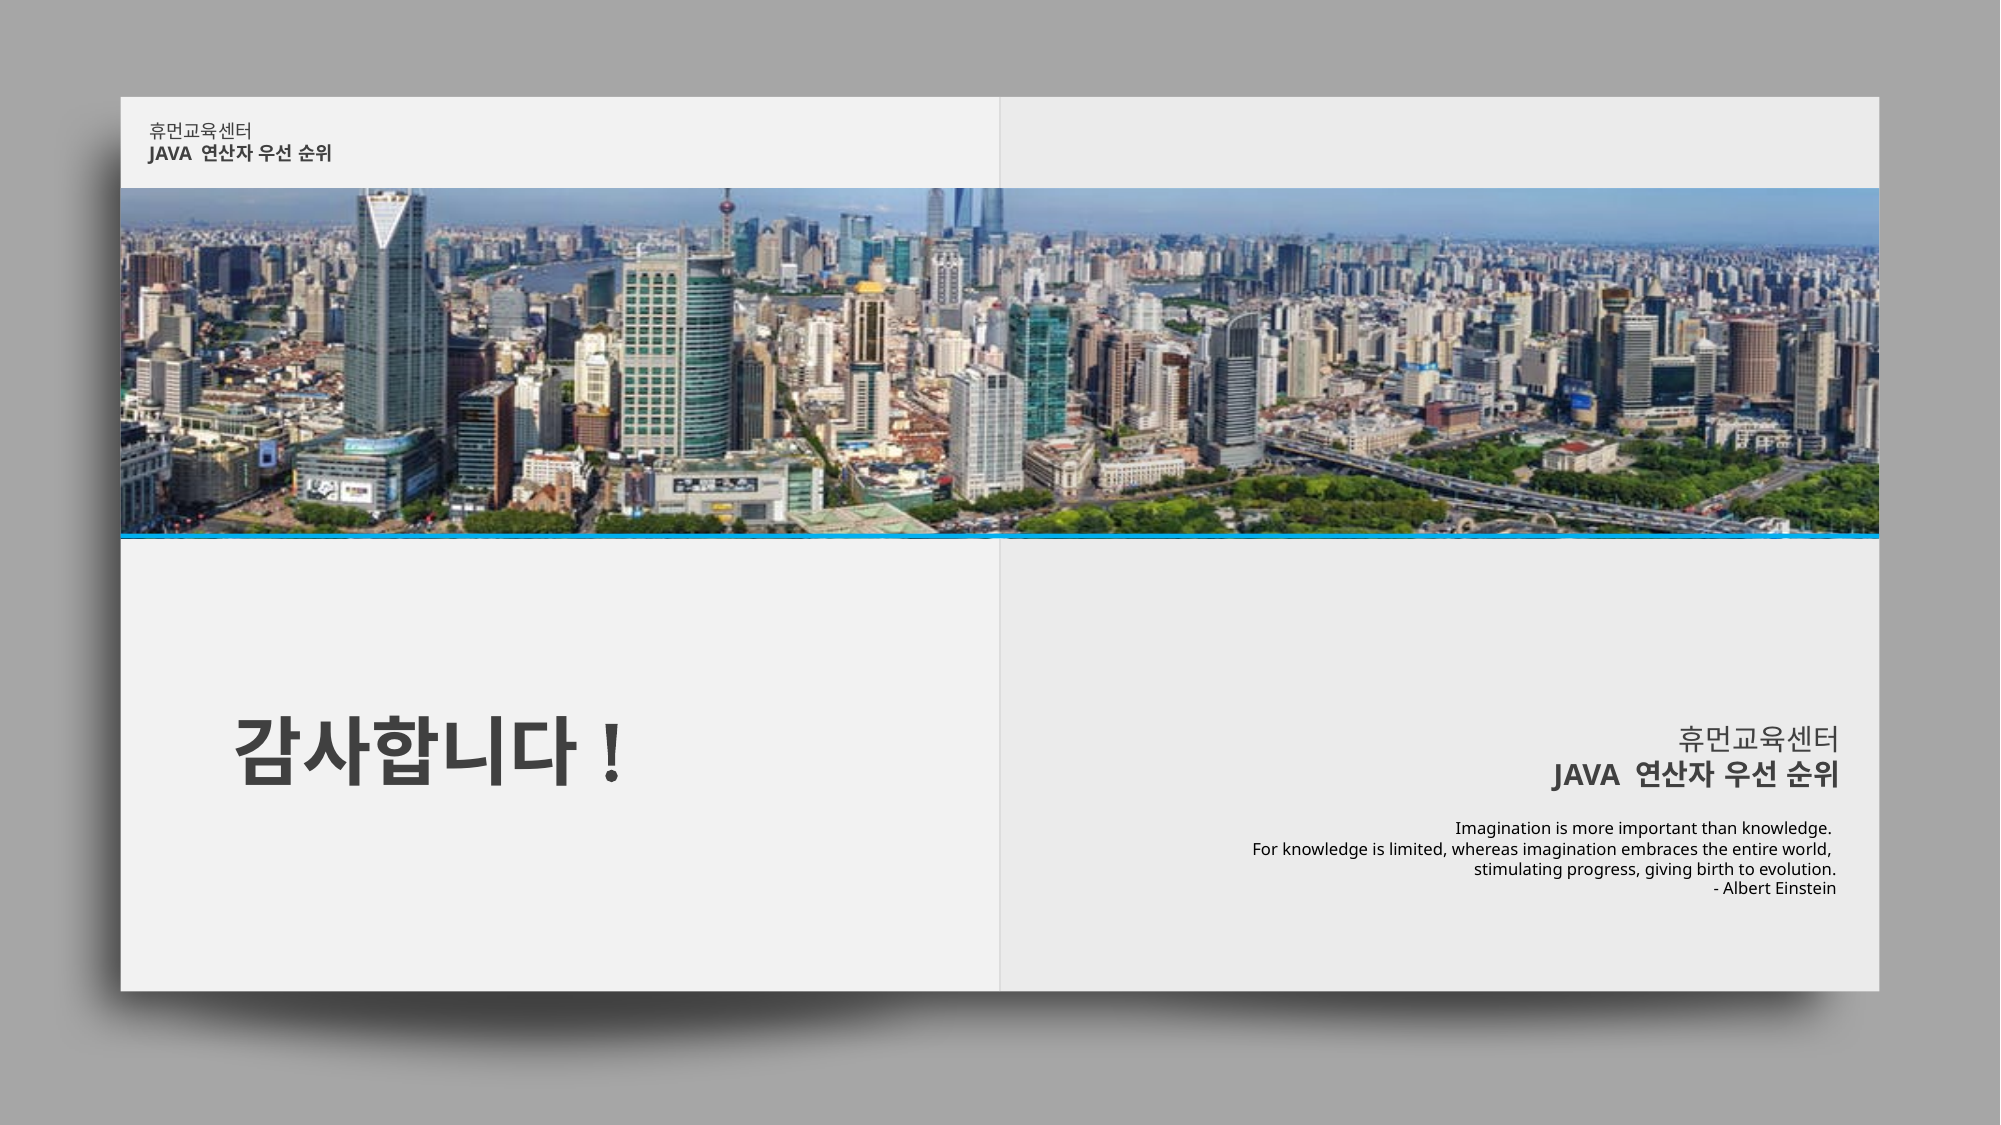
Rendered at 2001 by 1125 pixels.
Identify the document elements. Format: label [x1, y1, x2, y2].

text_box [25, 96, 1938, 1091]
picture [120, 188, 1880, 533]
